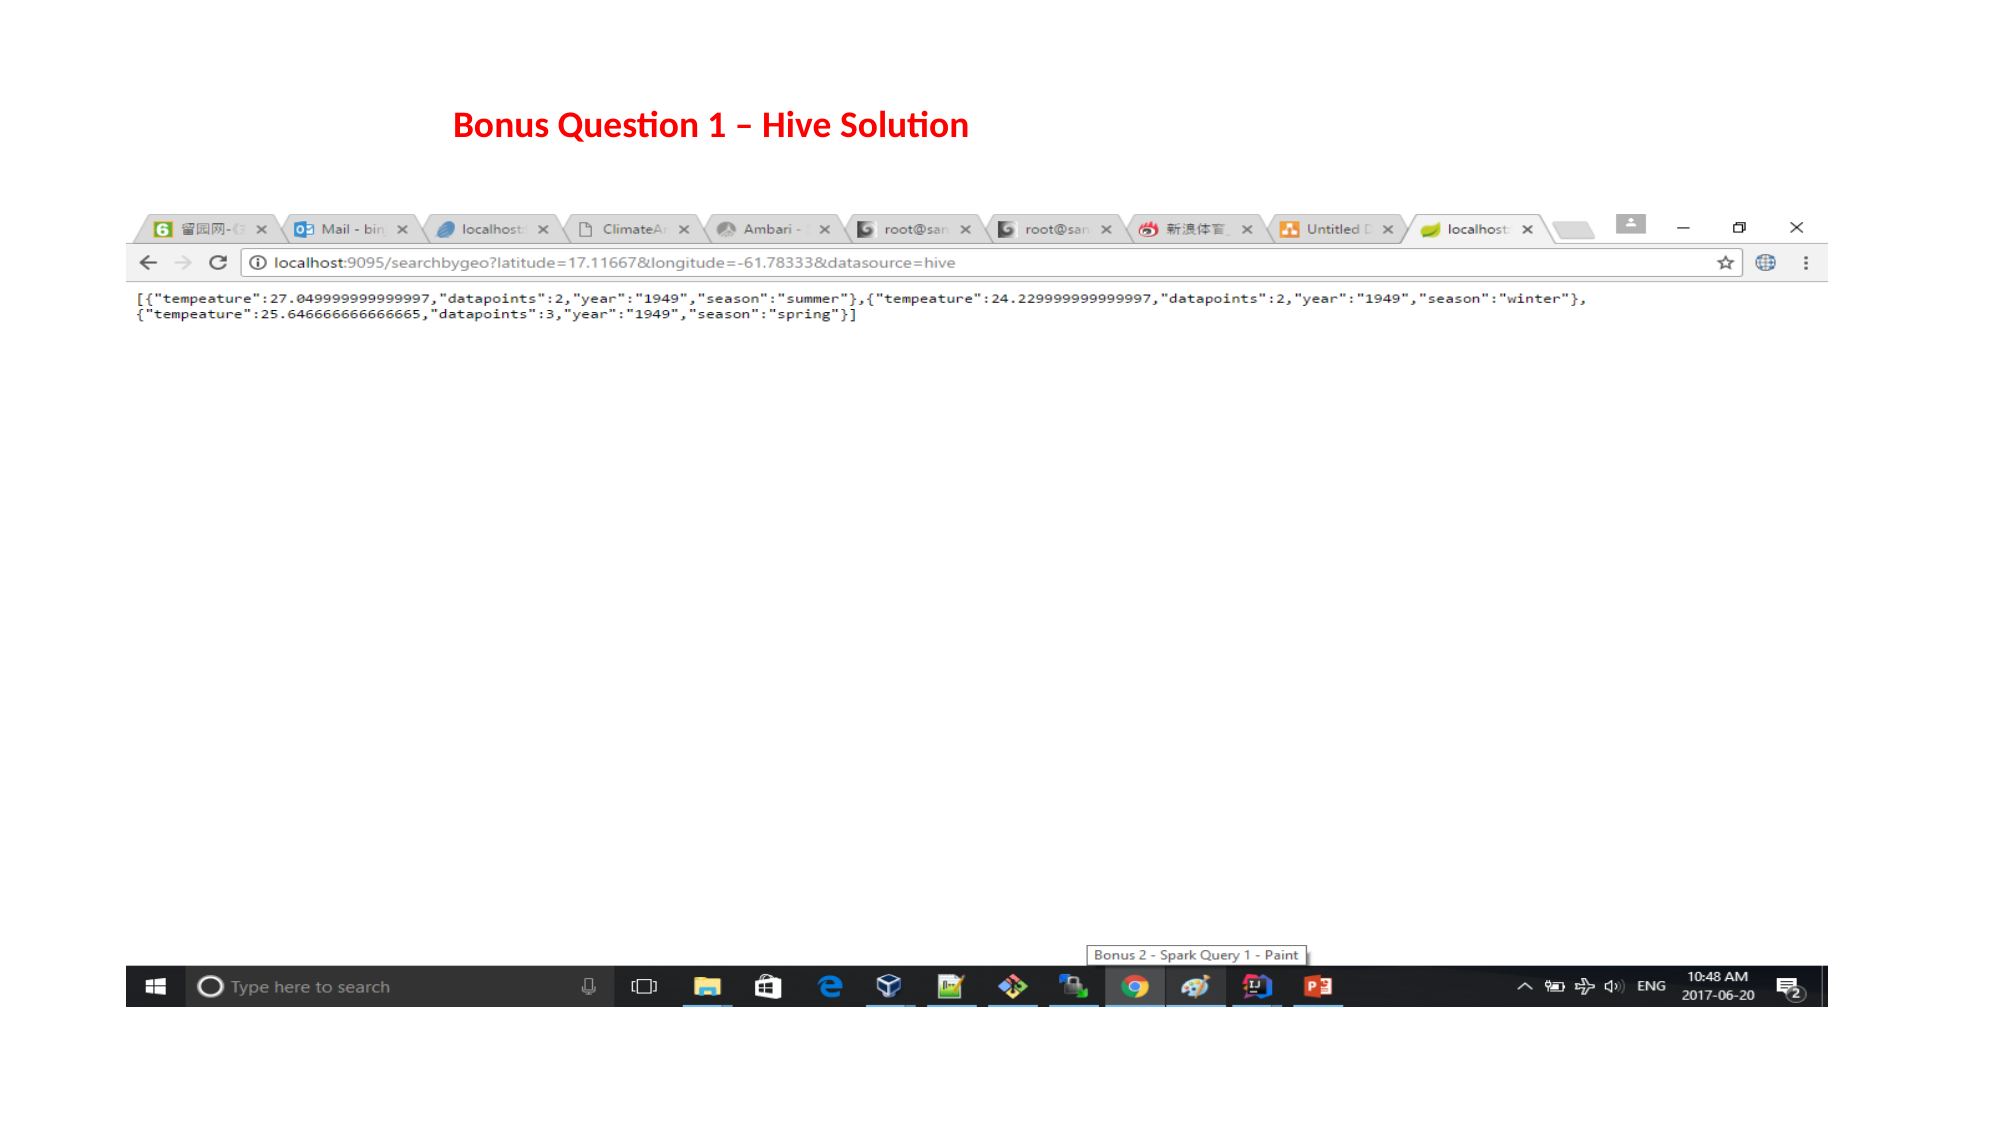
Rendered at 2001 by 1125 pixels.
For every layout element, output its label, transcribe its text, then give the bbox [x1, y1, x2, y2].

text_box Bonus Question 1 – Hive Solution [438, 92, 1443, 152]
picture [126, 214, 1828, 1007]
